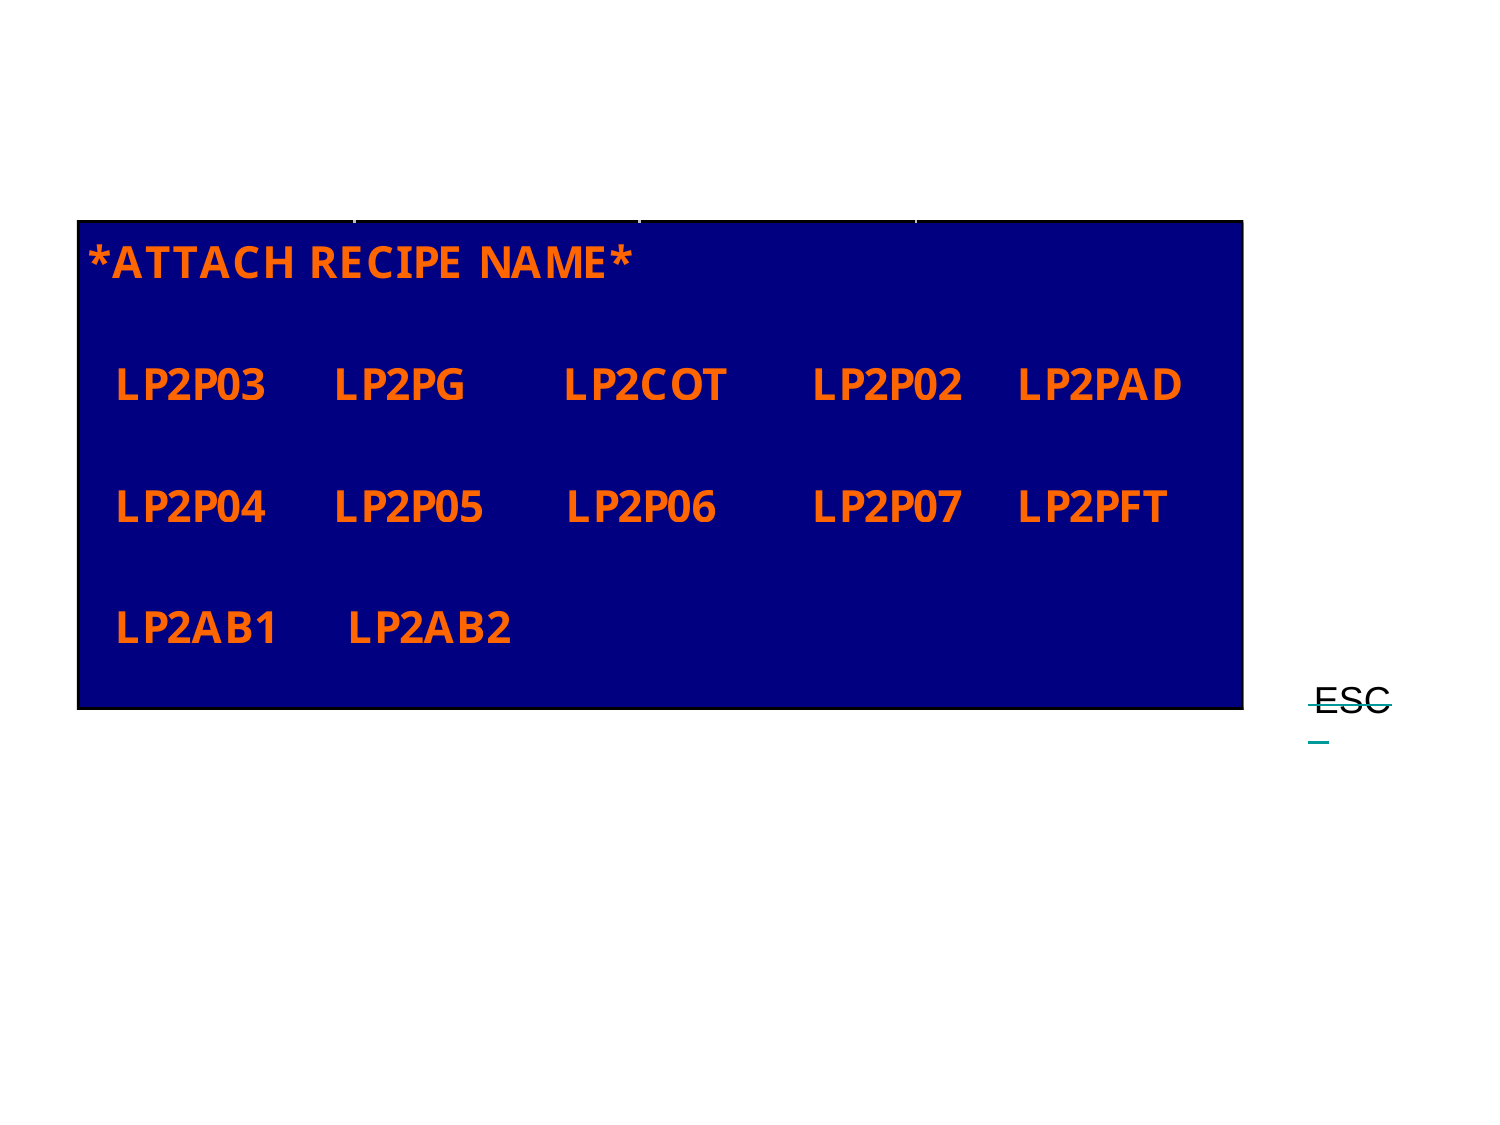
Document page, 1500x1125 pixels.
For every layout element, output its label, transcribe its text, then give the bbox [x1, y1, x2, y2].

text_box [1293, 656, 1412, 717]
text_box ESC [1299, 668, 1500, 729]
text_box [76, 220, 1247, 713]
